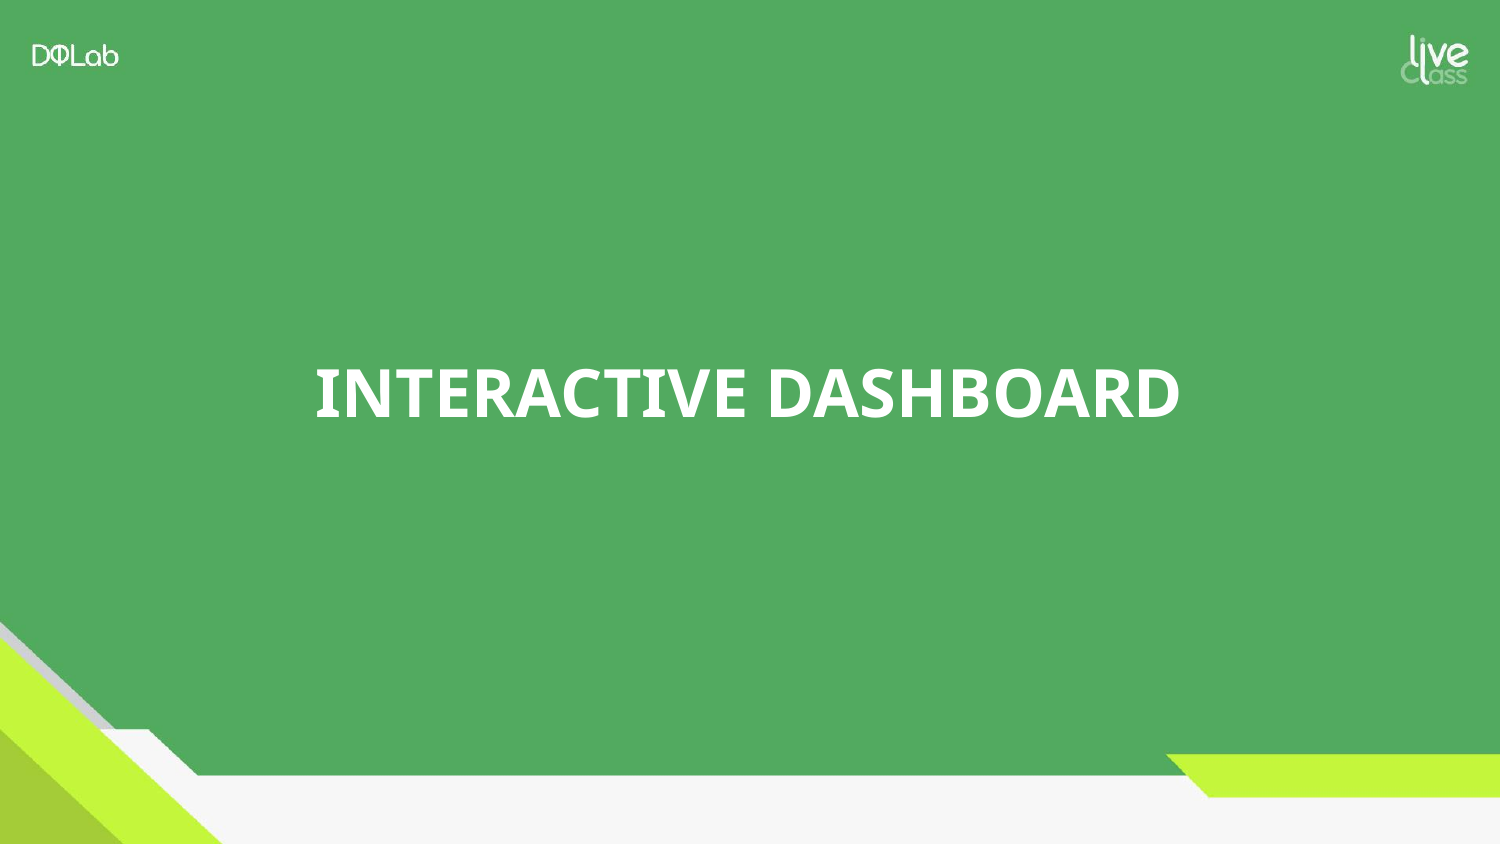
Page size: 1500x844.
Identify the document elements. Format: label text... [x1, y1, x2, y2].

title INTERACTIVE DASHBOARD [177, 321, 1323, 460]
picture [0, 0, 1500, 844]
